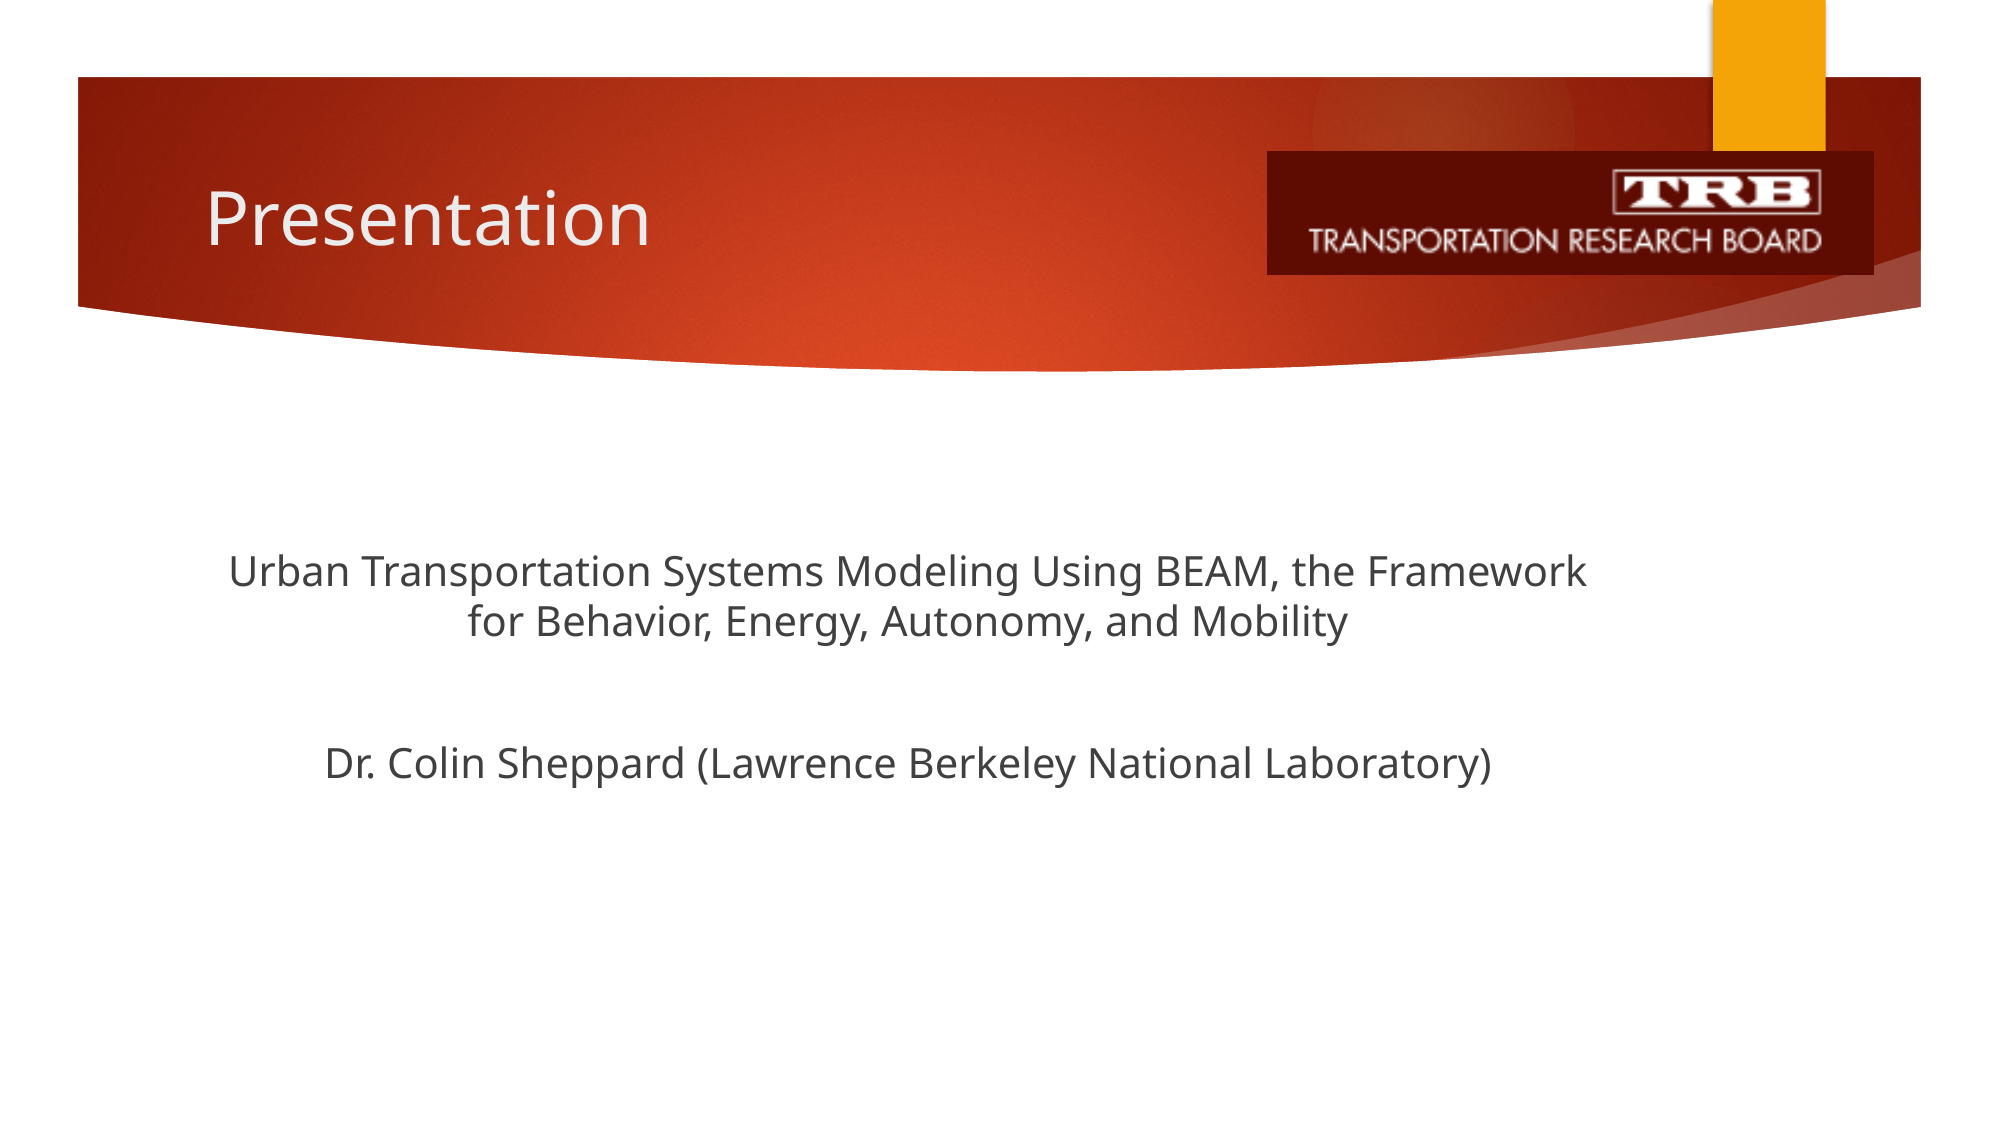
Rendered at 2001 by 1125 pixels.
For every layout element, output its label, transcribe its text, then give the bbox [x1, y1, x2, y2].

list Urban Transportation Systems Modeling Using BEAM, the Framework for Behavior, Energy, Autonomy, and Mobility Dr. Colin Sheppard (Lawrence Berkeley National Laboratory) [189, 537, 1627, 988]
title Presentation [189, 155, 1262, 275]
picture [1267, 151, 1875, 276]
